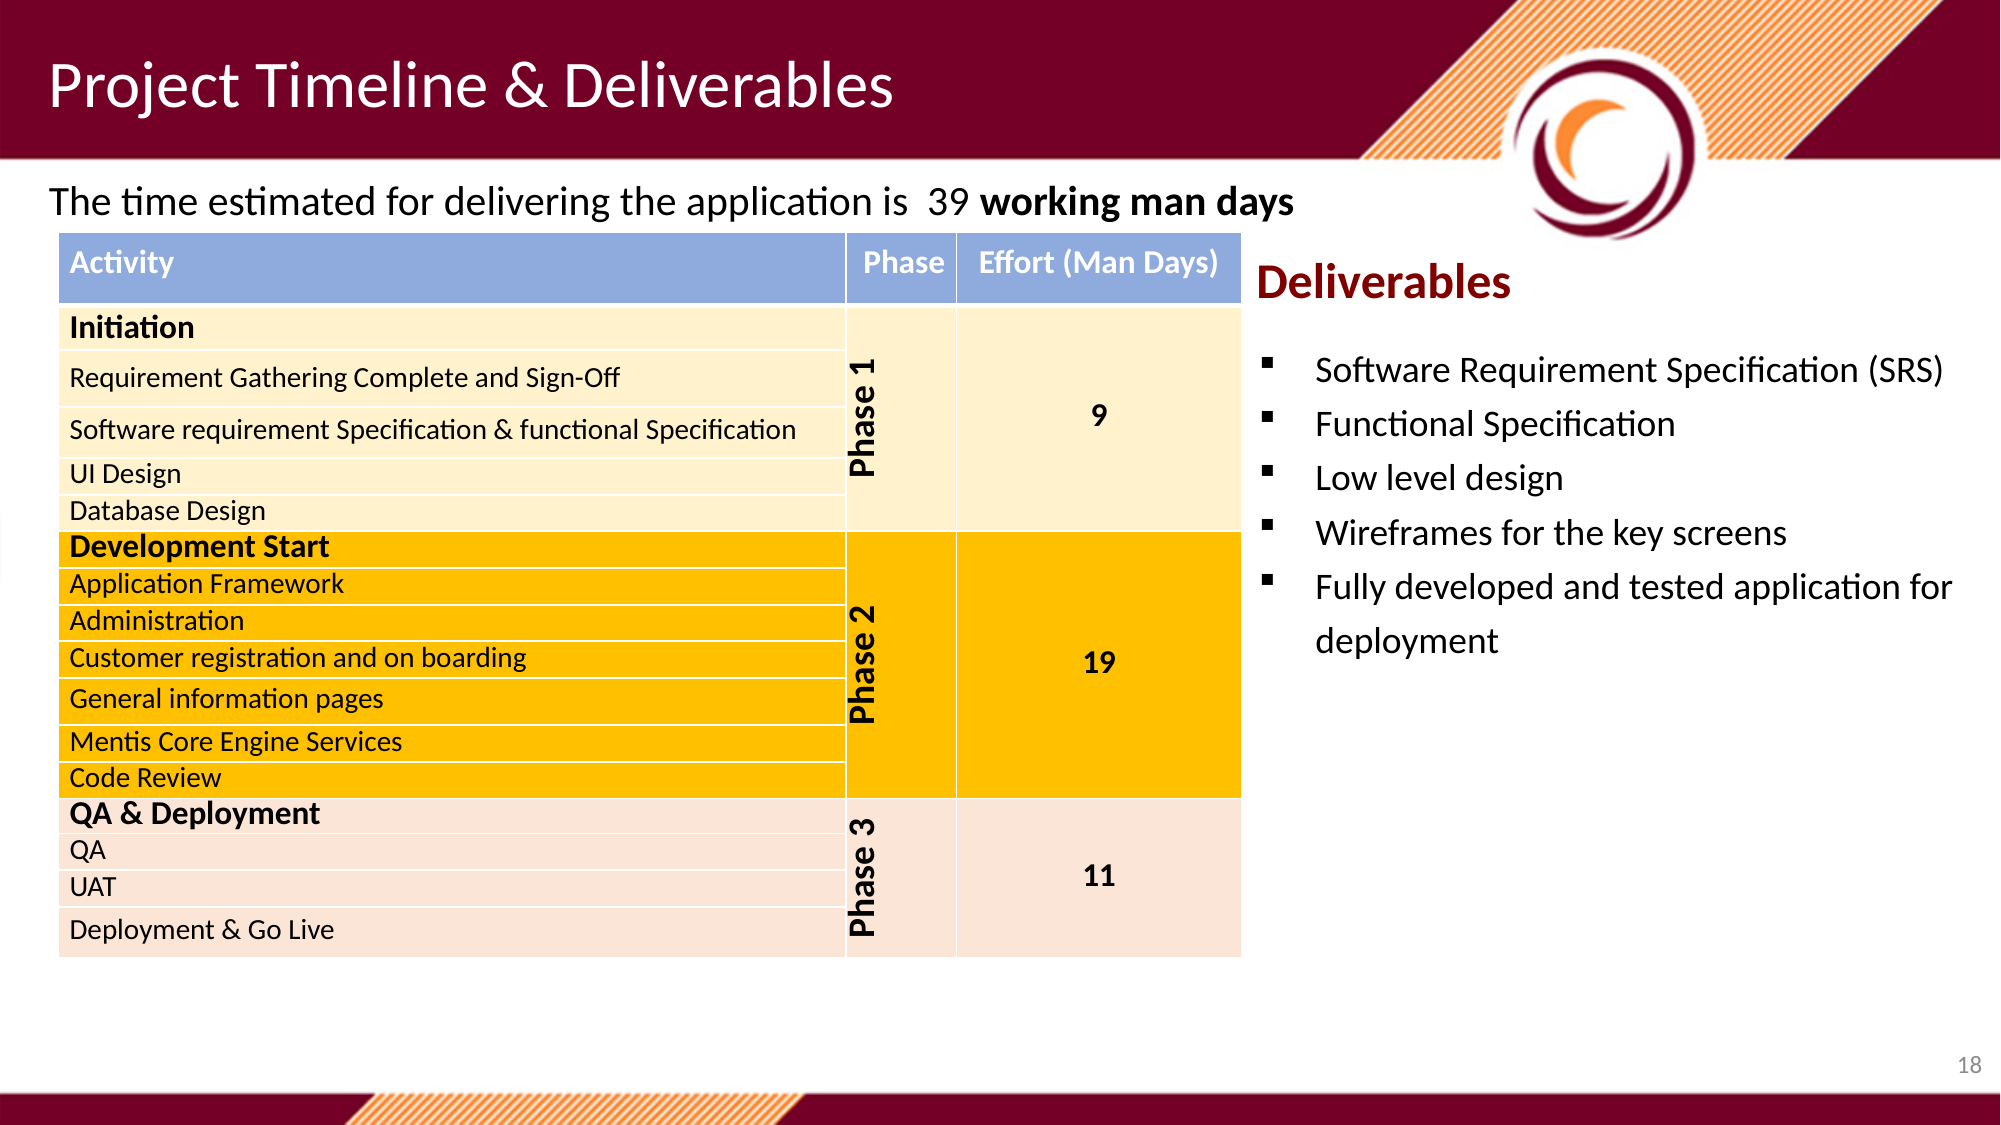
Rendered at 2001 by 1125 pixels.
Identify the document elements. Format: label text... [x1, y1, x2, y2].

text_box The time estimated for delivering the application is 39 working man days [34, 166, 1594, 231]
table_cell Code Review [59, 763, 845, 798]
table_cell Development Start [59, 532, 845, 567]
table_cell Initiation [59, 308, 845, 349]
table_cell QA [59, 834, 845, 869]
picture [0, 0, 2001, 1125]
table_cell Requirement Gathering Complete and Sign-Off [59, 351, 845, 406]
table_cell 11 [957, 799, 1241, 957]
table_cell Customer registration and on boarding [59, 642, 845, 677]
table_cell Deployment & Go Live [59, 908, 845, 957]
table_cell Software requirement Specification & functional Specification [59, 408, 845, 457]
text_box Deliverables [1241, 241, 1673, 316]
text_box Project Timeline & Deliverables [34, 42, 1272, 125]
table_cell Application Framework [59, 569, 845, 604]
text_box Software Requirement Specification (SRS) Functional Specification Low level design Wireframes for the key screens Fully developed and tested application for deployment [1241, 328, 1988, 723]
table_header Phase [847, 233, 956, 303]
table_cell Mentis Core Engine Services [59, 726, 845, 761]
table_cell Phase 1 [847, 308, 956, 530]
table_cell 9 [957, 308, 1241, 530]
slide_number 18 [1547, 1033, 1998, 1094]
table_header Effort (Man Days) [957, 233, 1241, 303]
table_cell Administration [59, 606, 845, 640]
table_header Activity [59, 233, 845, 303]
table_cell Phase 3 [847, 799, 956, 957]
table_cell QA & Deployment [59, 799, 845, 833]
table_cell Phase 2 [847, 532, 956, 798]
table_cell General information pages [59, 679, 845, 724]
table_cell UI Design [59, 459, 845, 494]
table_cell 19 [957, 532, 1241, 798]
table_cell UAT [59, 871, 845, 906]
table_cell Database Design [59, 496, 845, 530]
